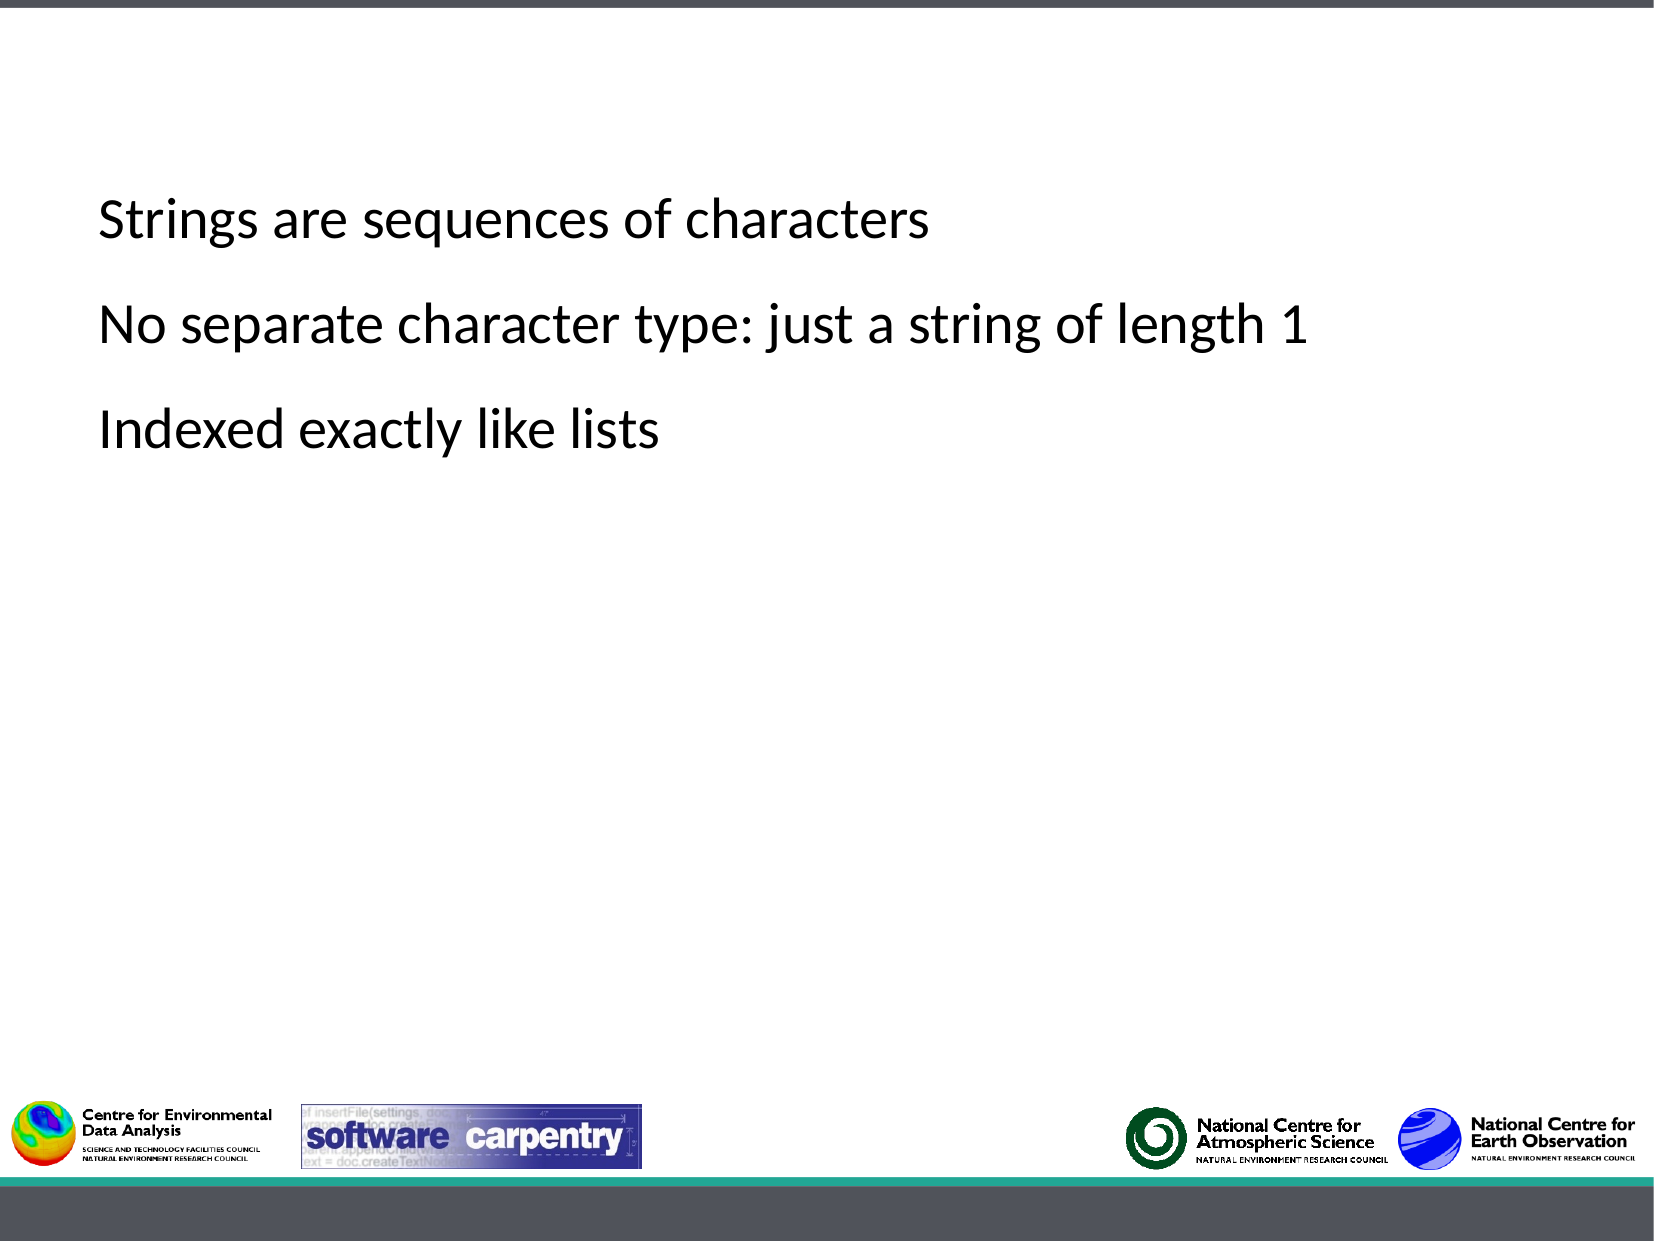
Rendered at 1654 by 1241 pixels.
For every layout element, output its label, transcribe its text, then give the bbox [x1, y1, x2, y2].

text_box Strings are sequences of characters No separate character type: just a string of length 1 Indexed exactly like lists [83, 138, 1475, 468]
picture [0, 0, 1654, 1241]
